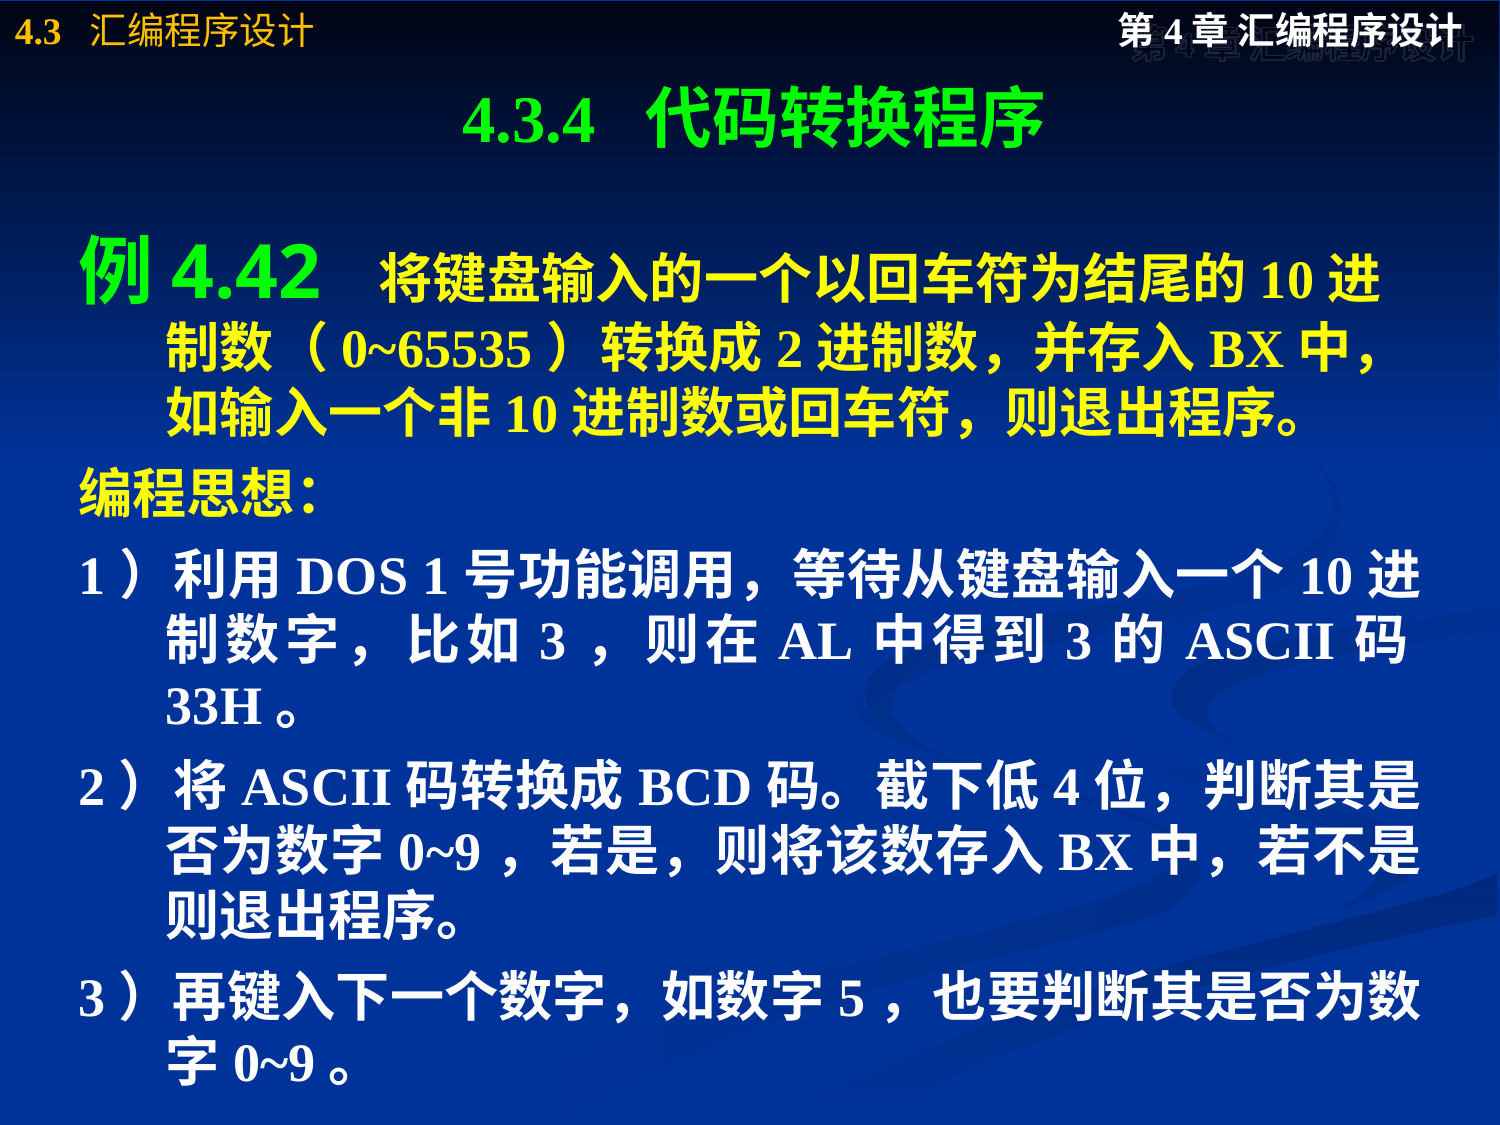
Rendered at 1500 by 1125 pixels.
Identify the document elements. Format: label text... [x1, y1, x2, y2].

list 例4.42 将键盘输入的一个以回车符为结尾的10进制数（0~65535）转换成2进制数，并存入BX中，如输入一个非10进制数或回车符，则退出程序。 编程思想： 1）利用DOS 1号功能调用，等待从键盘输入一个10进制数字，比如3，则在AL中得到3的ASCII码33H。 2）将ASCII码转换成BCD码。截下低4位，判断其是否为数字0~9，若是，则将该数存入BX中，若不是则退出程序。 3）再键入下一个数字，如数字5，也要判断其是否为数字0~9。 [63, 215, 1437, 1065]
title 4.3.4 代码转换程序 [78, 60, 1430, 172]
